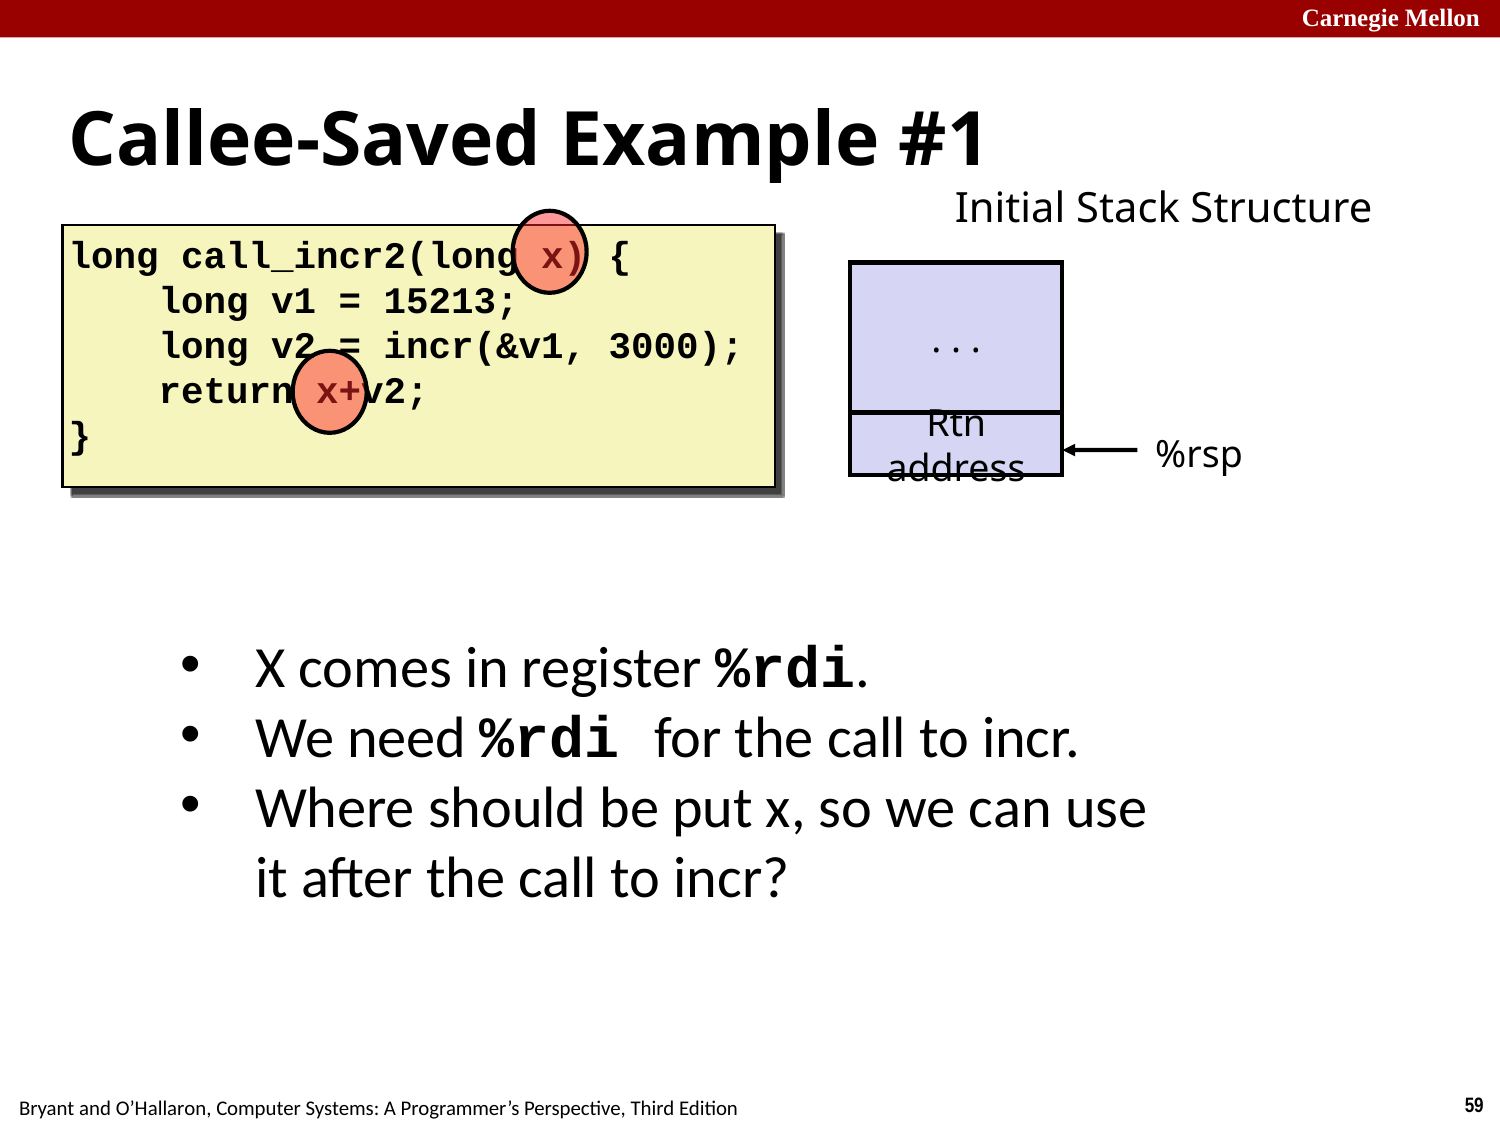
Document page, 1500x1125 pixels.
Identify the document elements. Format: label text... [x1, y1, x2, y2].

text_box Initial Stack Structure [948, 174, 1379, 238]
text_box [1063, 443, 1138, 457]
text_box long call_incr2(long x) { long v1 = 15213; long v2 = incr(&v1, 3000); return x+v2; } [62, 224, 775, 488]
text_box %rsp [1148, 423, 1250, 482]
text_box Rtn address [849, 412, 1063, 475]
text_box . . . [849, 262, 1063, 412]
title Callee-Saved Example #1 [62, 41, 1438, 230]
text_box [292, 210, 587, 434]
text_box X comes in register %rdi. We need %rdi for the call to incr. Where should be put x, so we can use it after the call to incr? [165, 621, 1200, 917]
